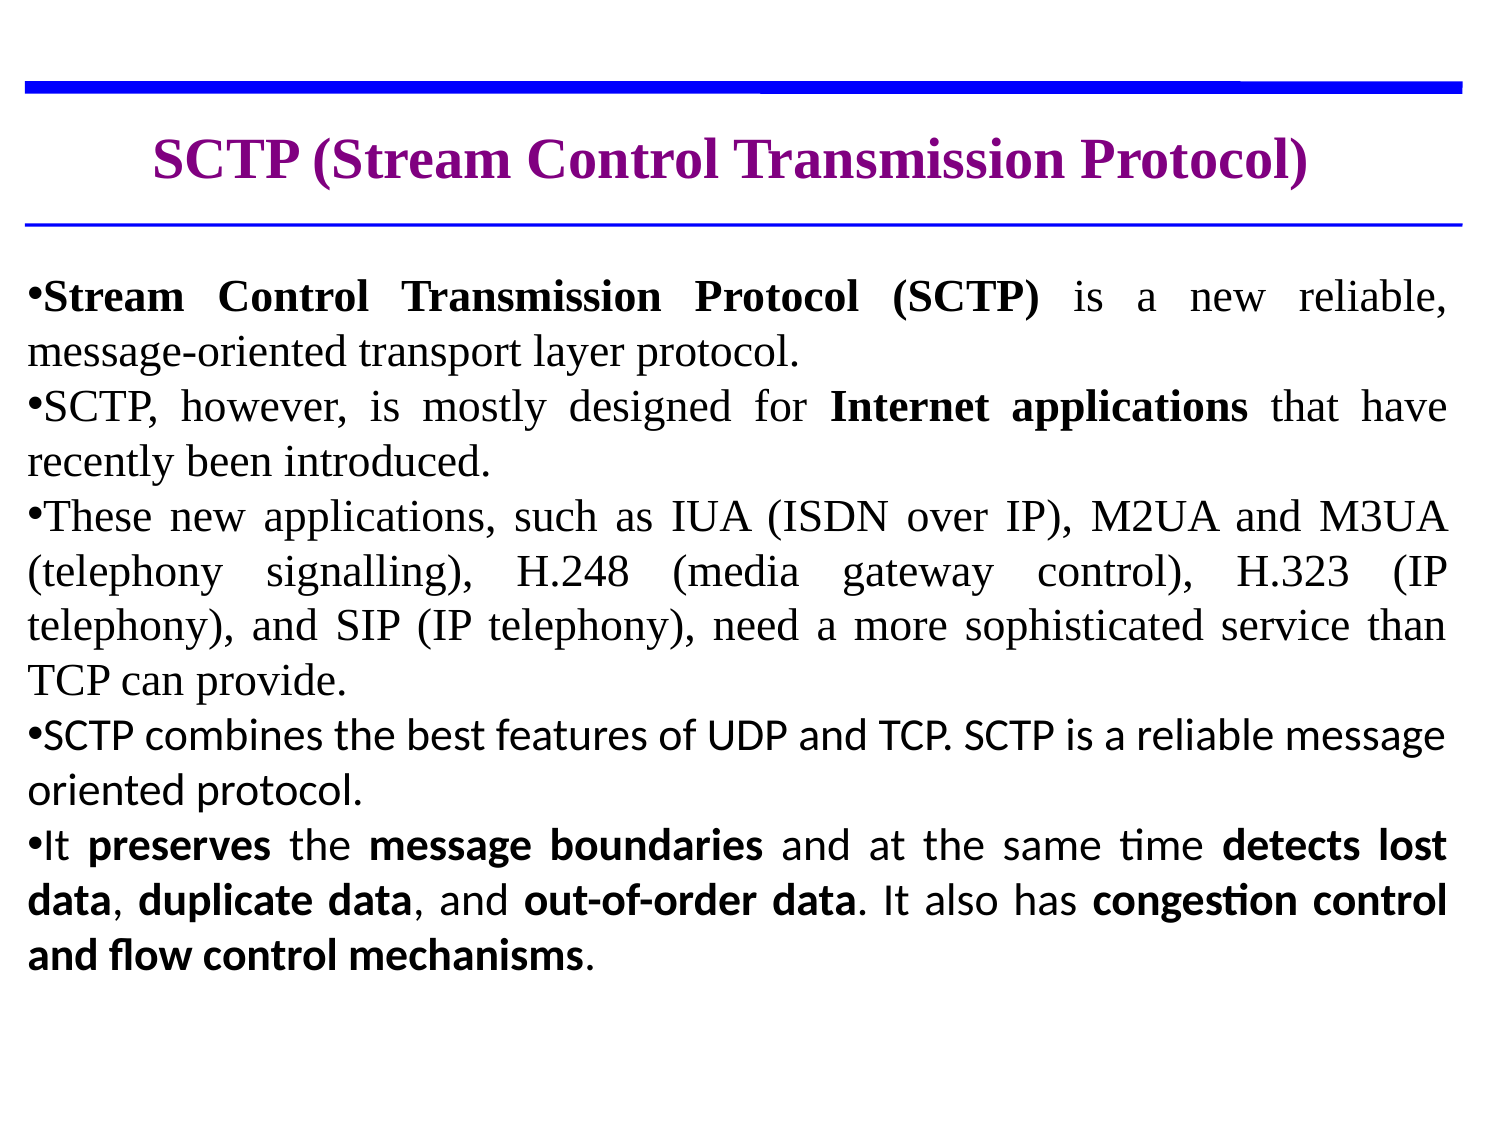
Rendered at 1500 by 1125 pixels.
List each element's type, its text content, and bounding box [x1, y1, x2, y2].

text_box SCTP (Stream Control Transmission Protocol) [124, 112, 1338, 200]
text_box Stream Control Transmission Protocol (SCTP) is a new reliable, message-oriented transport layer protocol. SCTP, however, is mostly designed for Internet applications that have recently been introduced. These new applications, such as IUA (ISDN over IP), M2UA and M3UA (telephony signalling), H.248 (media gateway control), H.323 (IP telephony), and SIP (IP telephony), need a more sophisticated service than TCP can provide. SCTP combines the best features of UDP and TCP. SCTP is a reliable message oriented protocol. It preserves the message boundaries and at the same time detects lost data, duplicate data, and out-of-order data. It also has congestion control and flow control mechanisms. [12, 257, 1463, 988]
